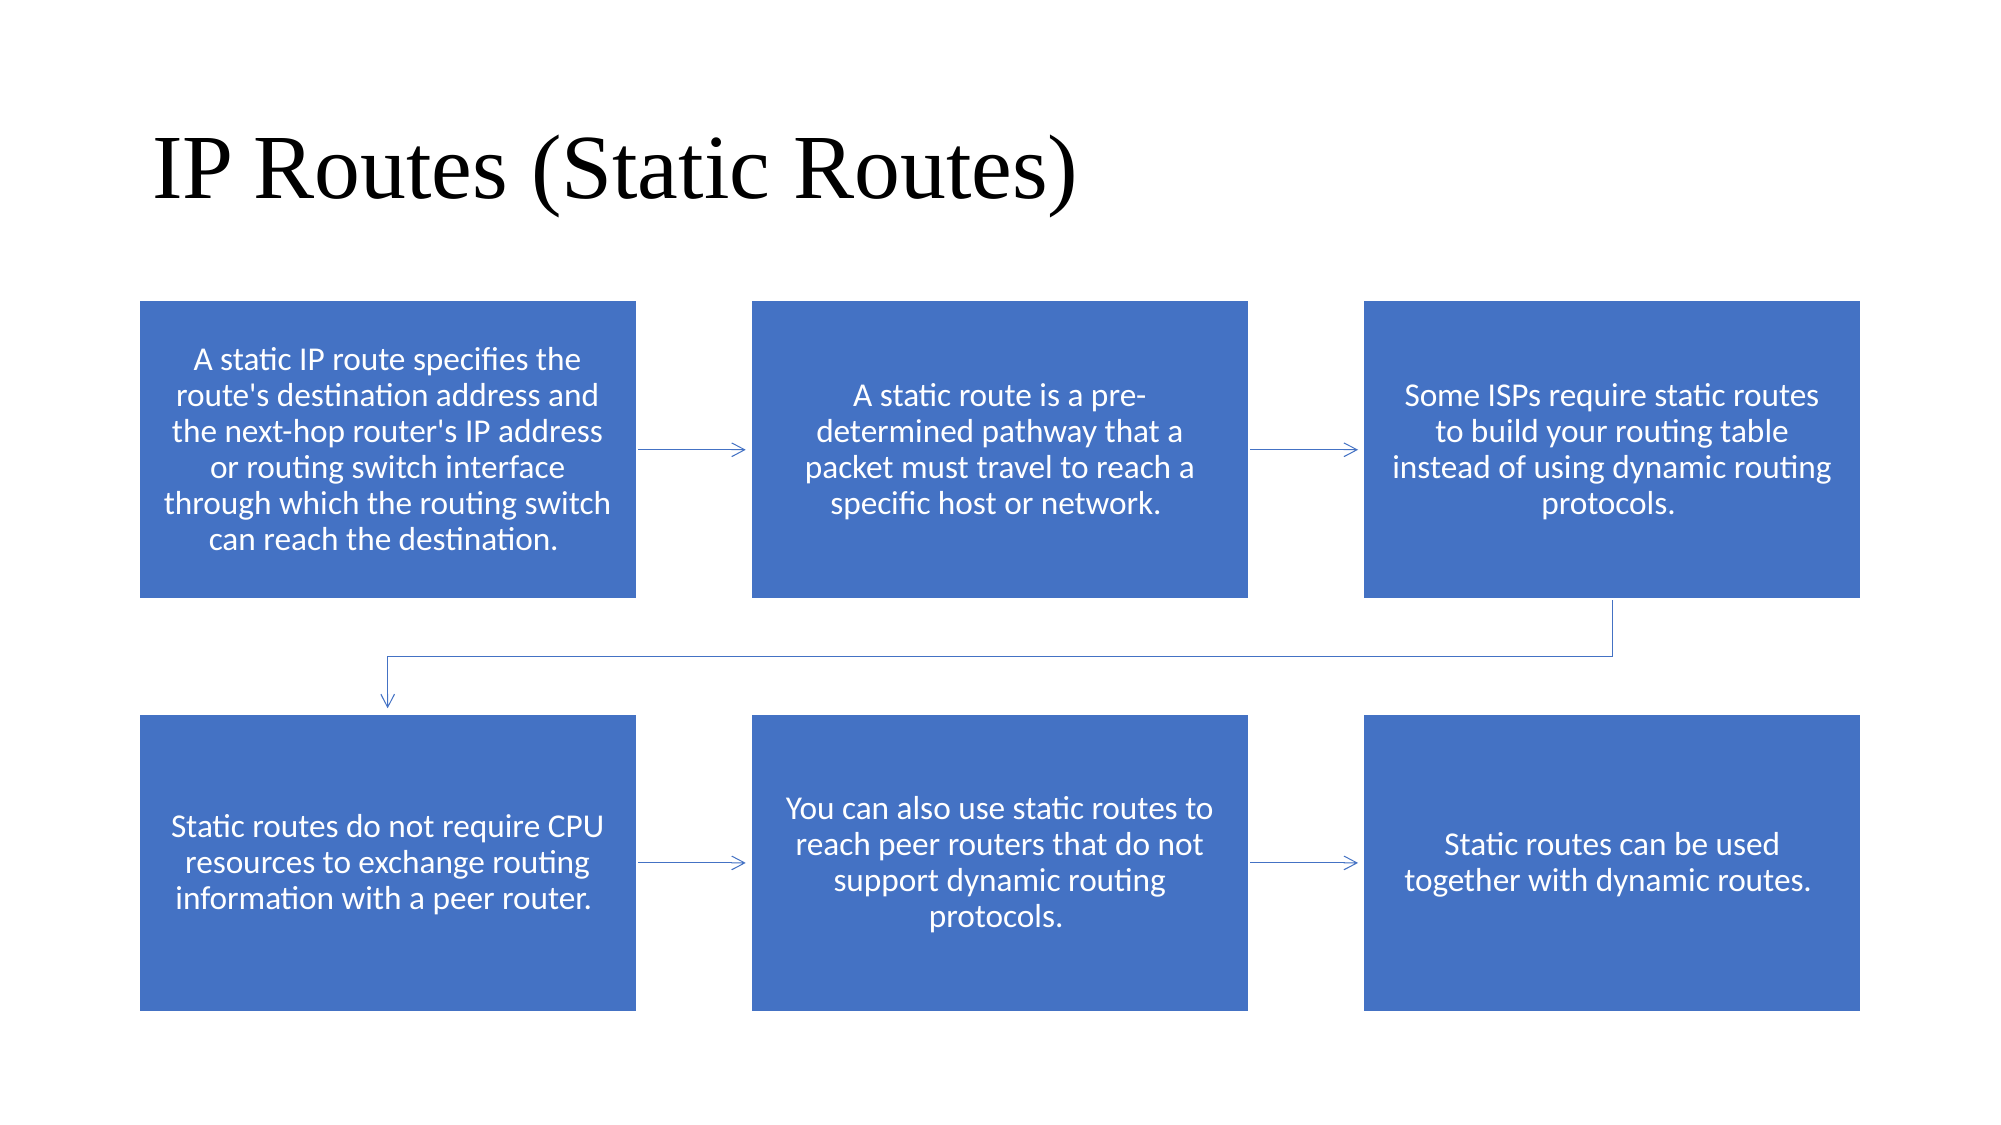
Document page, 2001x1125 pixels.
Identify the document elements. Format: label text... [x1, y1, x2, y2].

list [137, 299, 1863, 1014]
title IP Routes (Static Routes) [137, 59, 1863, 278]
